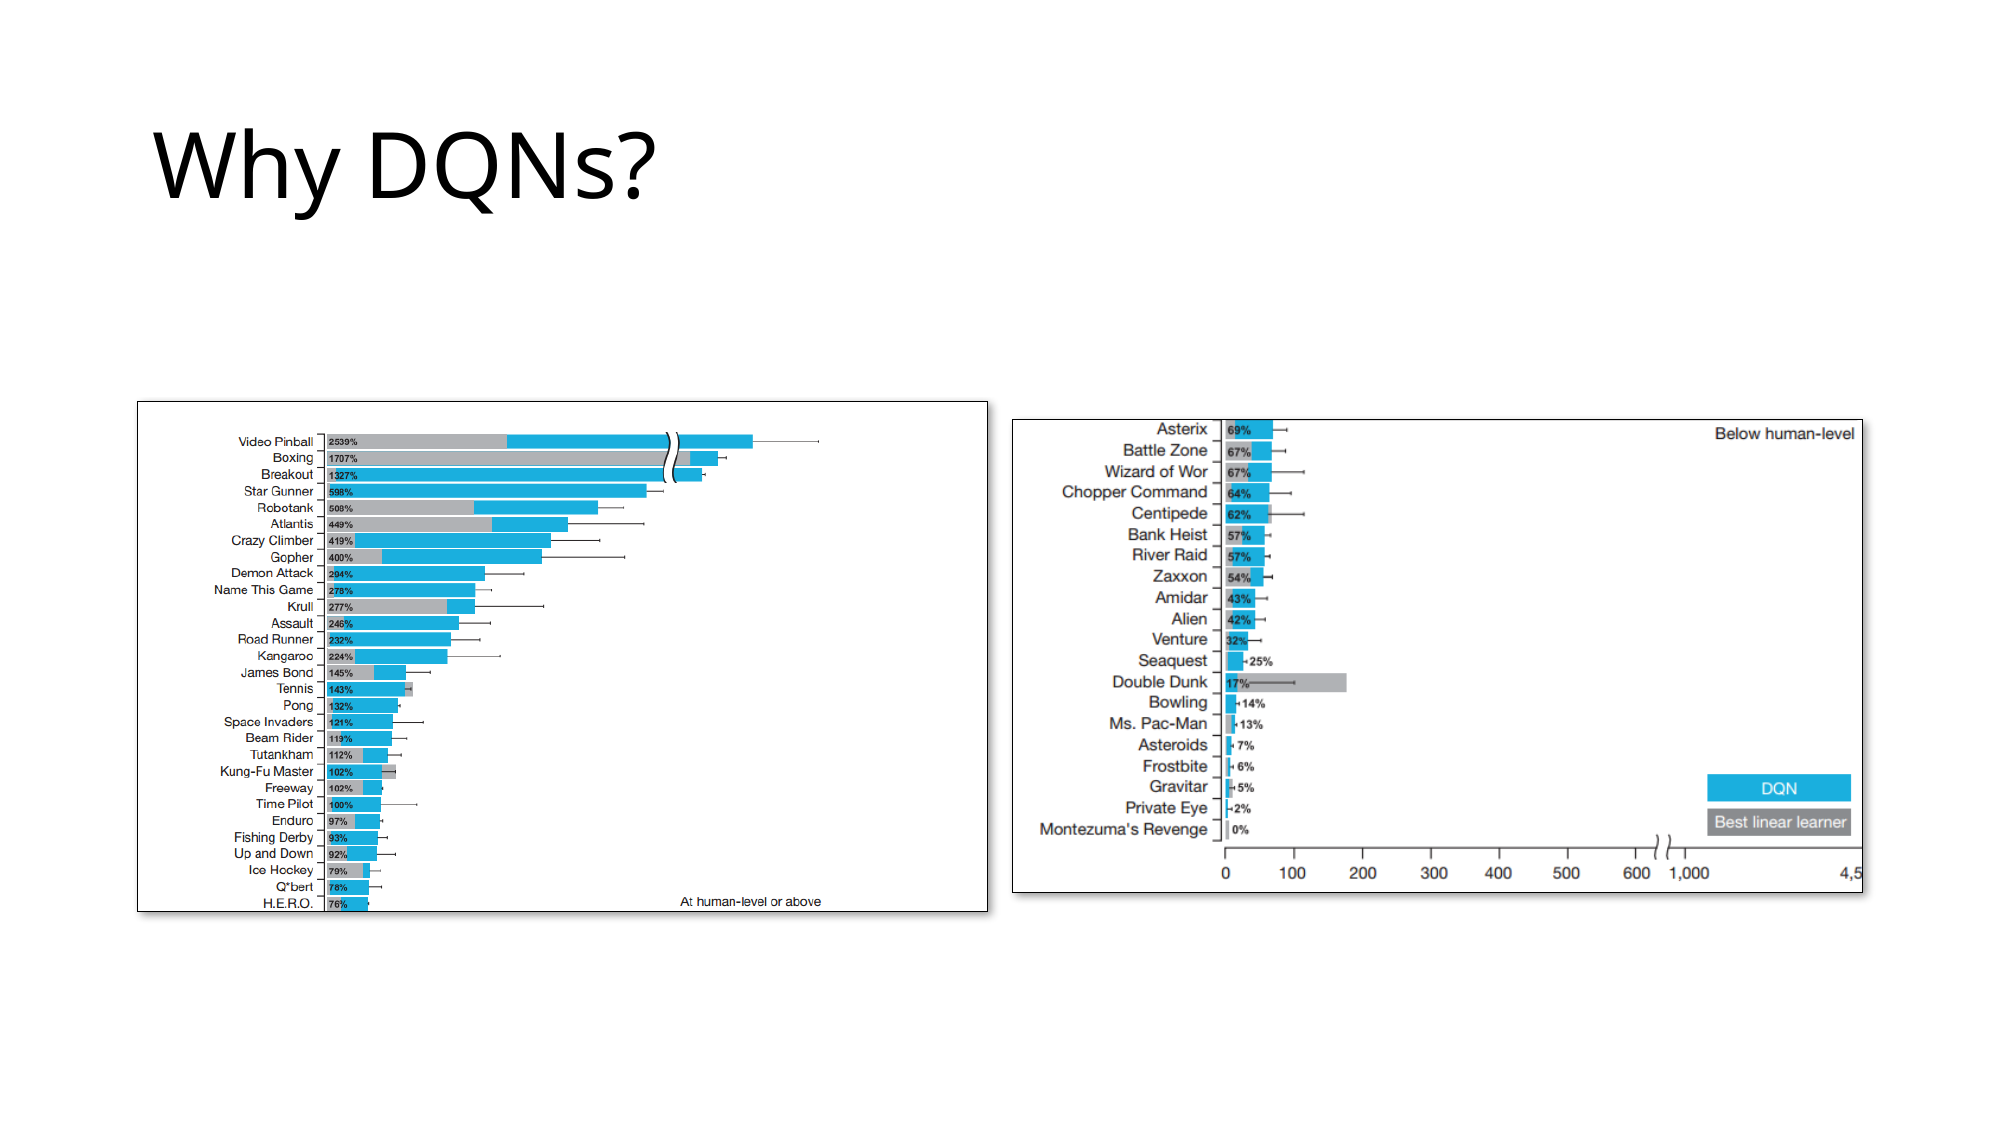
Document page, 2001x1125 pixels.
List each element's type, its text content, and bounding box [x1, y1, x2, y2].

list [1012, 419, 1863, 893]
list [137, 401, 988, 912]
title Why DQNs? [137, 59, 1863, 278]
